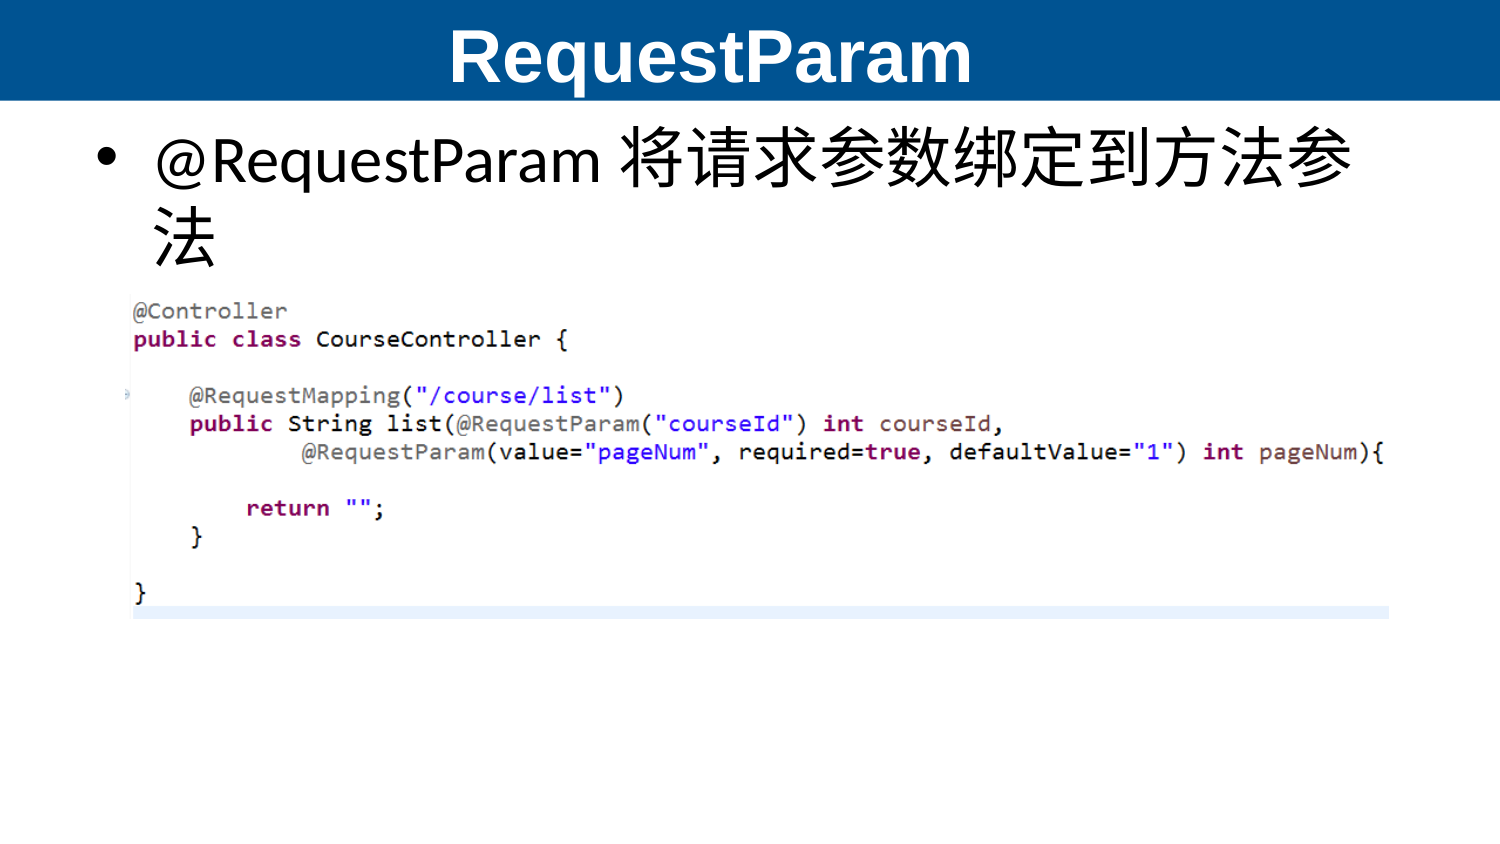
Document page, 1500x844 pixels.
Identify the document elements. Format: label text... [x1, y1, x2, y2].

list @RequestParam将请求参数绑定到方法参法 [80, 108, 1375, 644]
picture [125, 294, 1389, 620]
text_box RequestParam [336, 0, 1087, 105]
